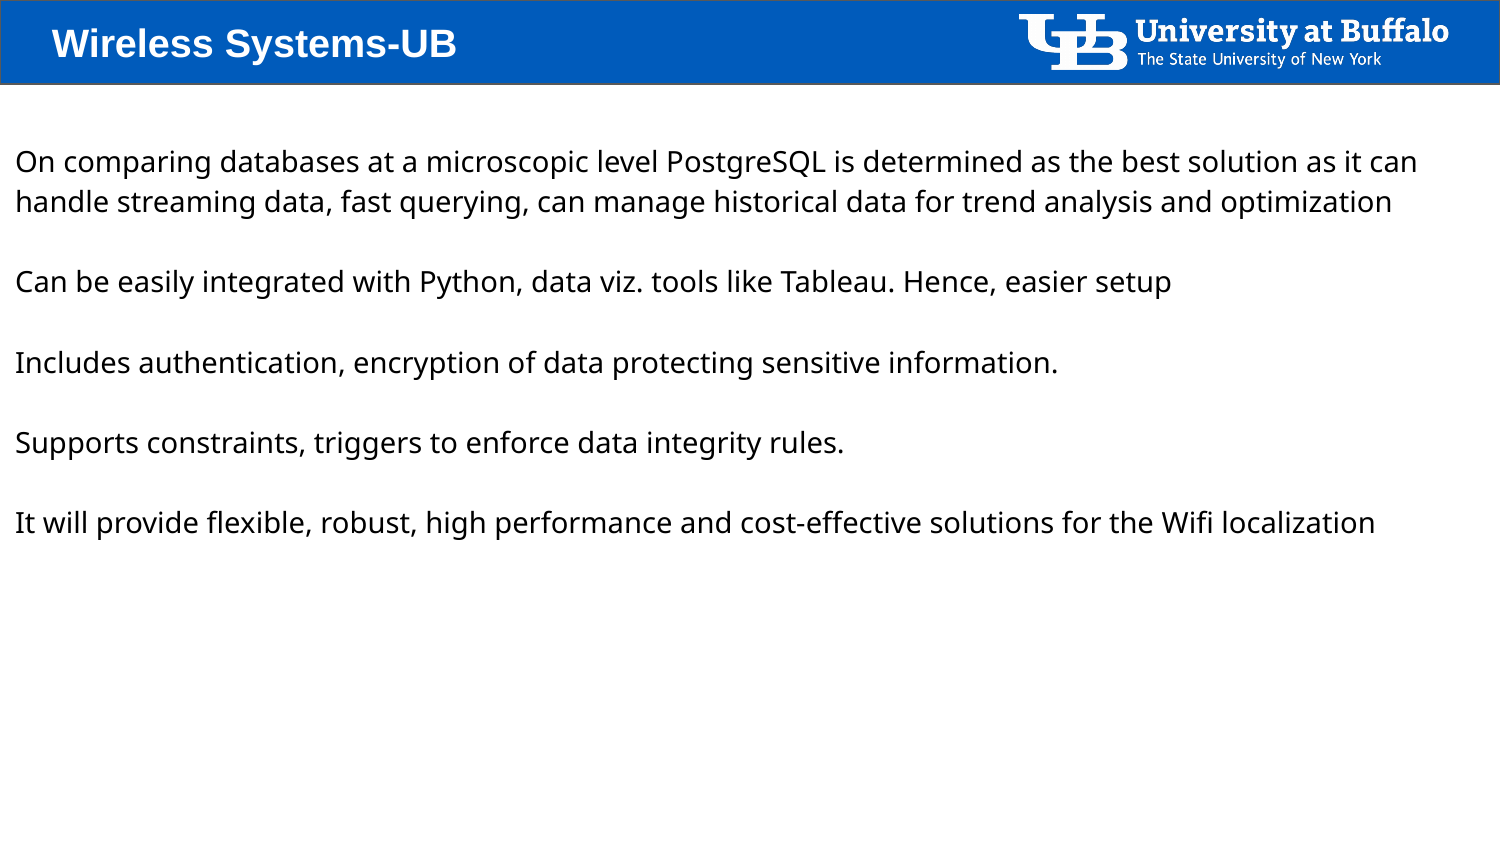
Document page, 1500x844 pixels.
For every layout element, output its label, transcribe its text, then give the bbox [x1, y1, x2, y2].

picture [1019, 14, 1449, 70]
text_box On comparing databases at a microscopic level PostgreSQL is determined as the best solution as it can handle streaming data, fast querying, can manage historical data for trend analysis and optimization Can be easily integrated with Python, data viz. tools like Tableau. Hence, easier setup Includes authentication, encryption of data protecting sensitive information. Supports constraints, triggers to enforce data integrity rules. It will provide flexible, robust, high performance and cost-effective solutions for the Wifi localization [0, 88, 1500, 555]
